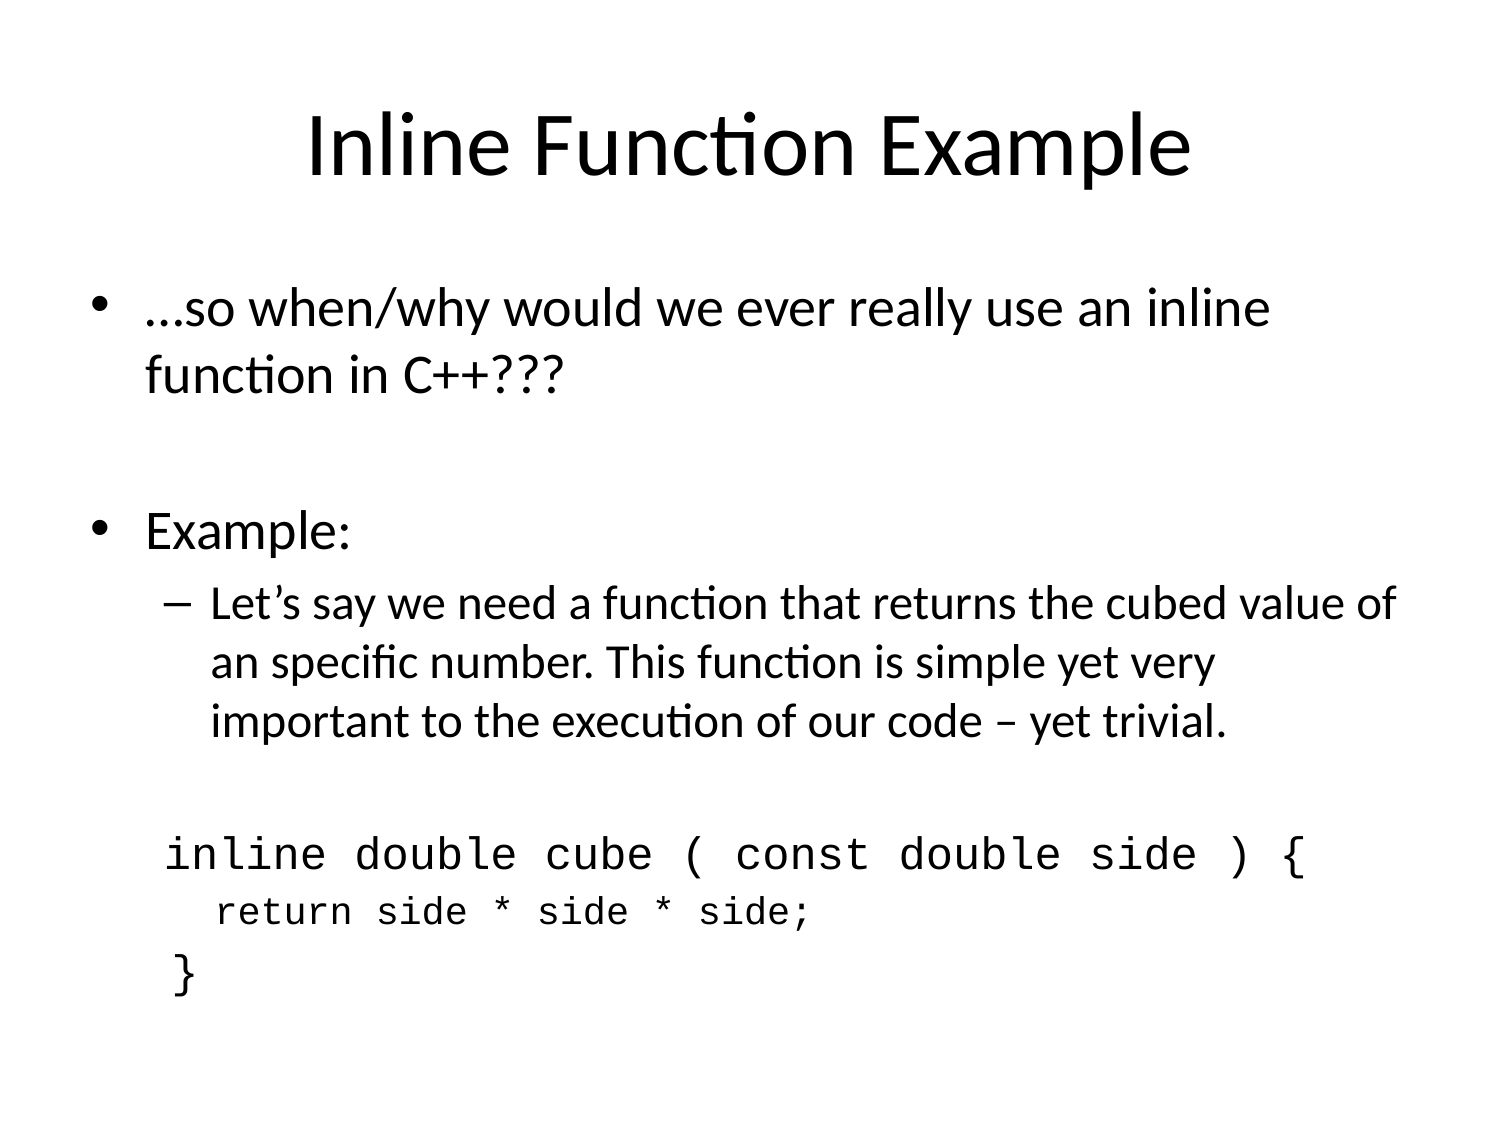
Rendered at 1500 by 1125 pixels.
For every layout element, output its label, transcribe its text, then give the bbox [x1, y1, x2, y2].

title Inline Function Example [75, 45, 1425, 233]
list …so when/why would we ever really use an inline function in C++??? Example: Let’s say we need a function that returns the cubed value of an specific number. This function is simple yet very important to the execution of our code – yet trivial. inline double cube ( const double side ) { return side * side * side; } [75, 262, 1425, 1005]
